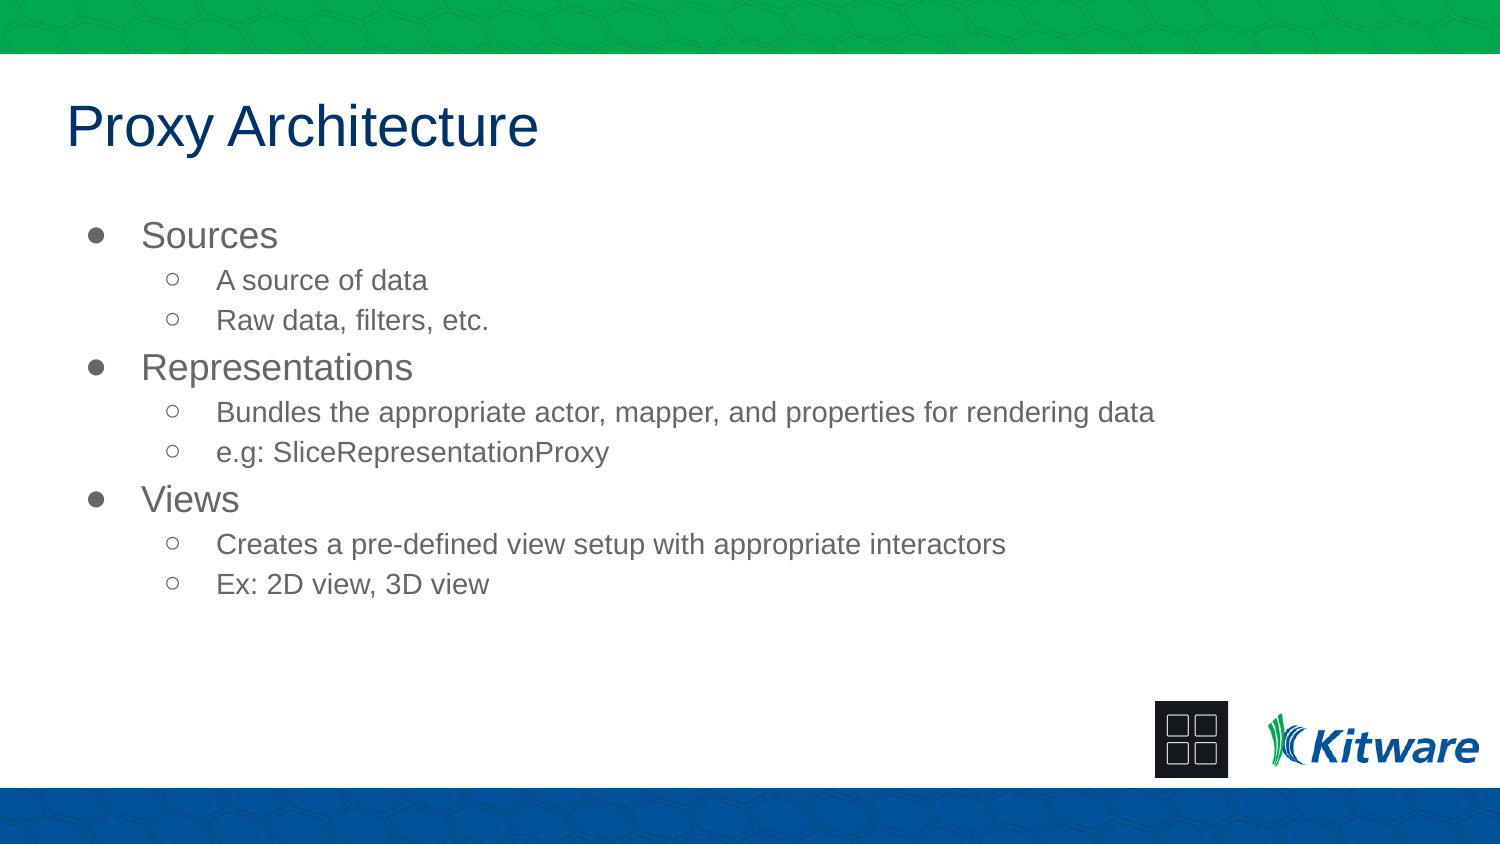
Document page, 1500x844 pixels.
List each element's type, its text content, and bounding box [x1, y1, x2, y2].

picture [0, 0, 1500, 844]
title Proxy Architecture [51, 72, 1449, 167]
list Sources A source of data Raw data, filters, etc. Representations Bundles the appropriate actor, mapper, and properties for rendering data e.g: SliceRepresentationProxy Views Creates a pre-defined view setup with appropriate interactors Ex: 2D view, 3D view [51, 189, 1449, 750]
